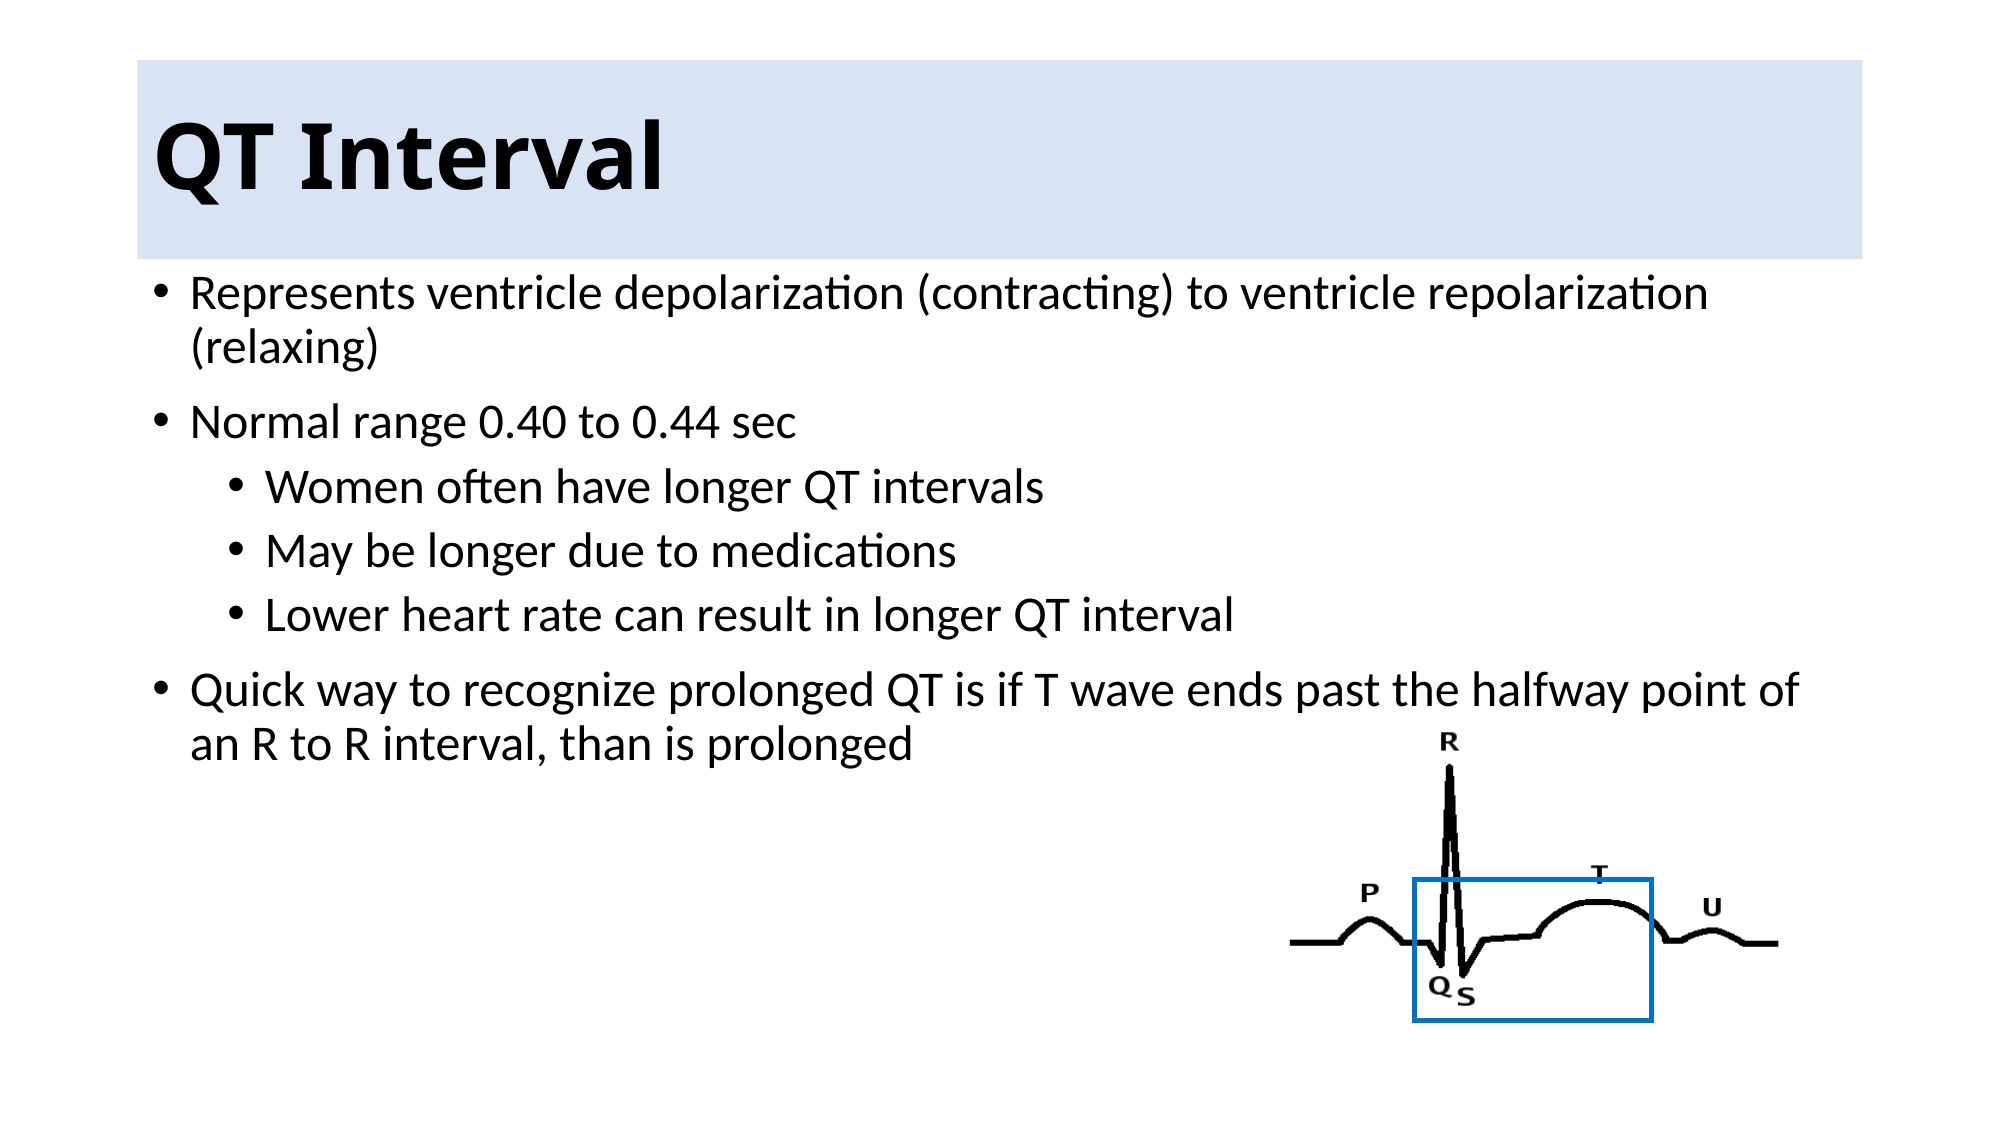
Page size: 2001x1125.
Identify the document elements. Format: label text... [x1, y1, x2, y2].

list Represents ventricle depolarization (contracting) to ventricle repolarization (relaxing) Normal range 0.40 to 0.44 sec Women often have longer QT intervals May be longer due to medications Lower heart rate can result in longer QT interval Quick way to recognize prolonged QT is if T wave ends past the halfway point of an R to R interval, than is prolonged [137, 259, 1863, 1014]
picture [1278, 713, 1788, 1021]
title QT Interval [137, 59, 1863, 259]
